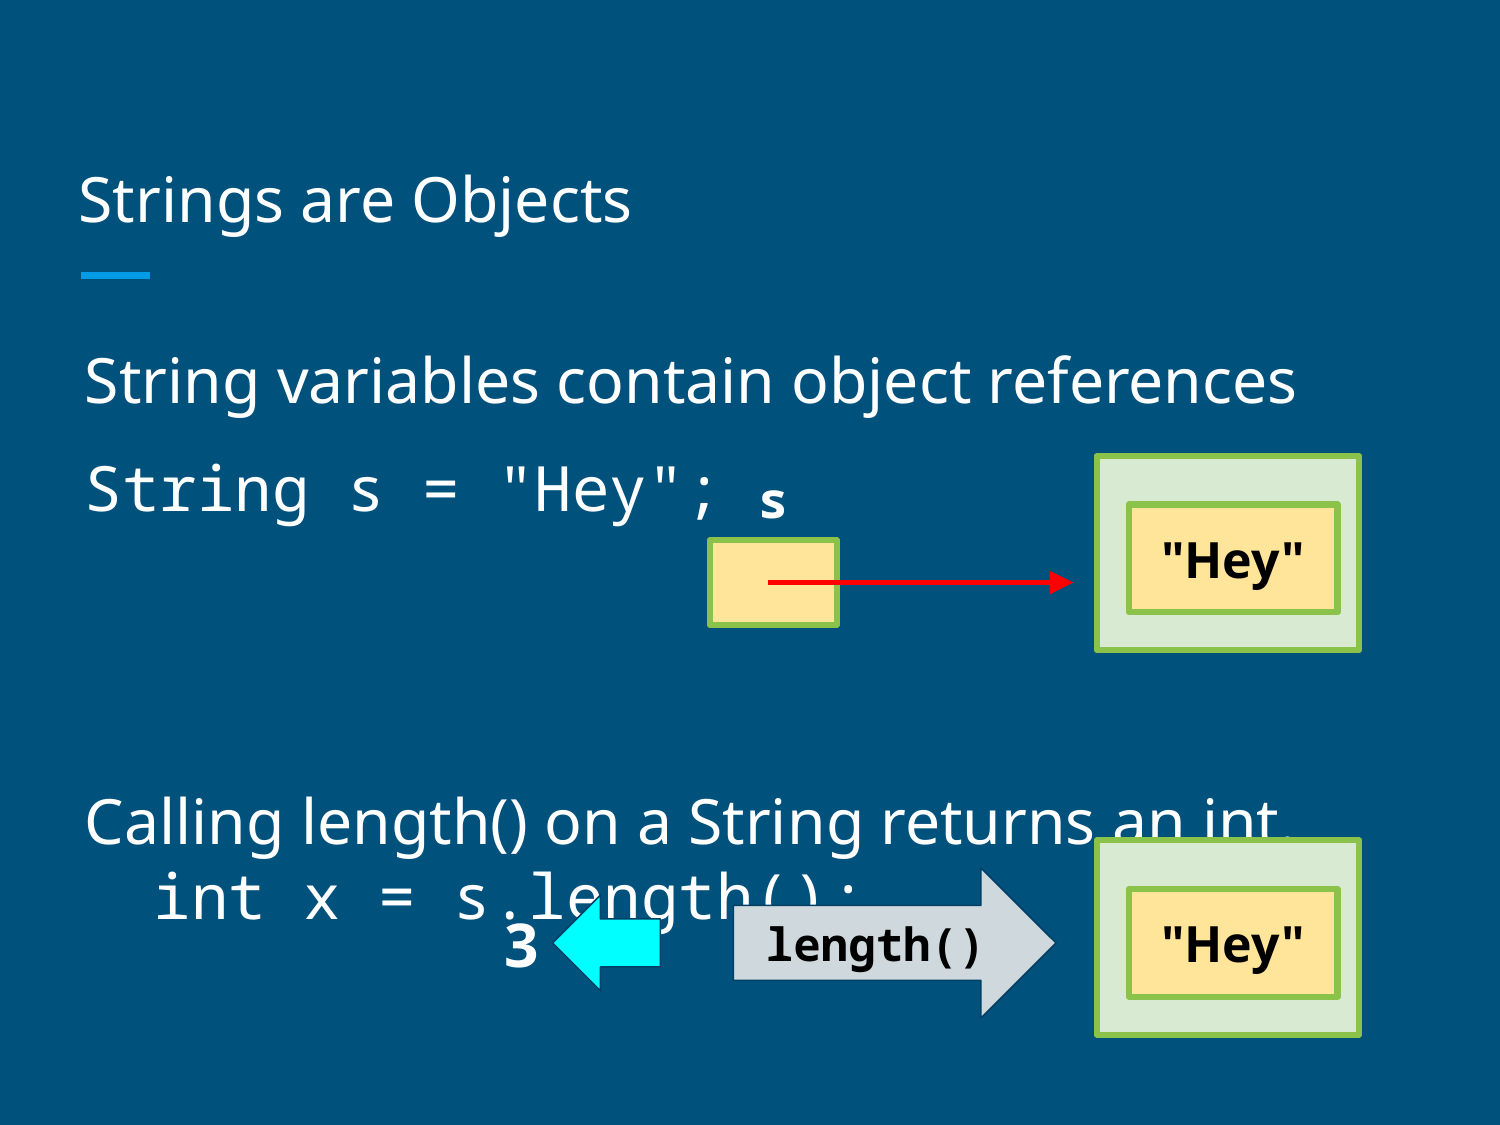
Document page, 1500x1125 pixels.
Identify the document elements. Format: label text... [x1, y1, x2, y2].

text_box [1096, 840, 1359, 1035]
list String variables contain object references String s = "Hey"; Calling length() on a String returns an int. int x = s.length(); [63, 325, 1437, 1089]
text_box [552, 895, 661, 991]
text_box "Hey" [1128, 888, 1338, 997]
text_box length() [733, 867, 1057, 1018]
title Strings are Objects [63, 100, 1437, 251]
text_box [709, 455, 1360, 651]
text_box 3 [467, 888, 576, 997]
